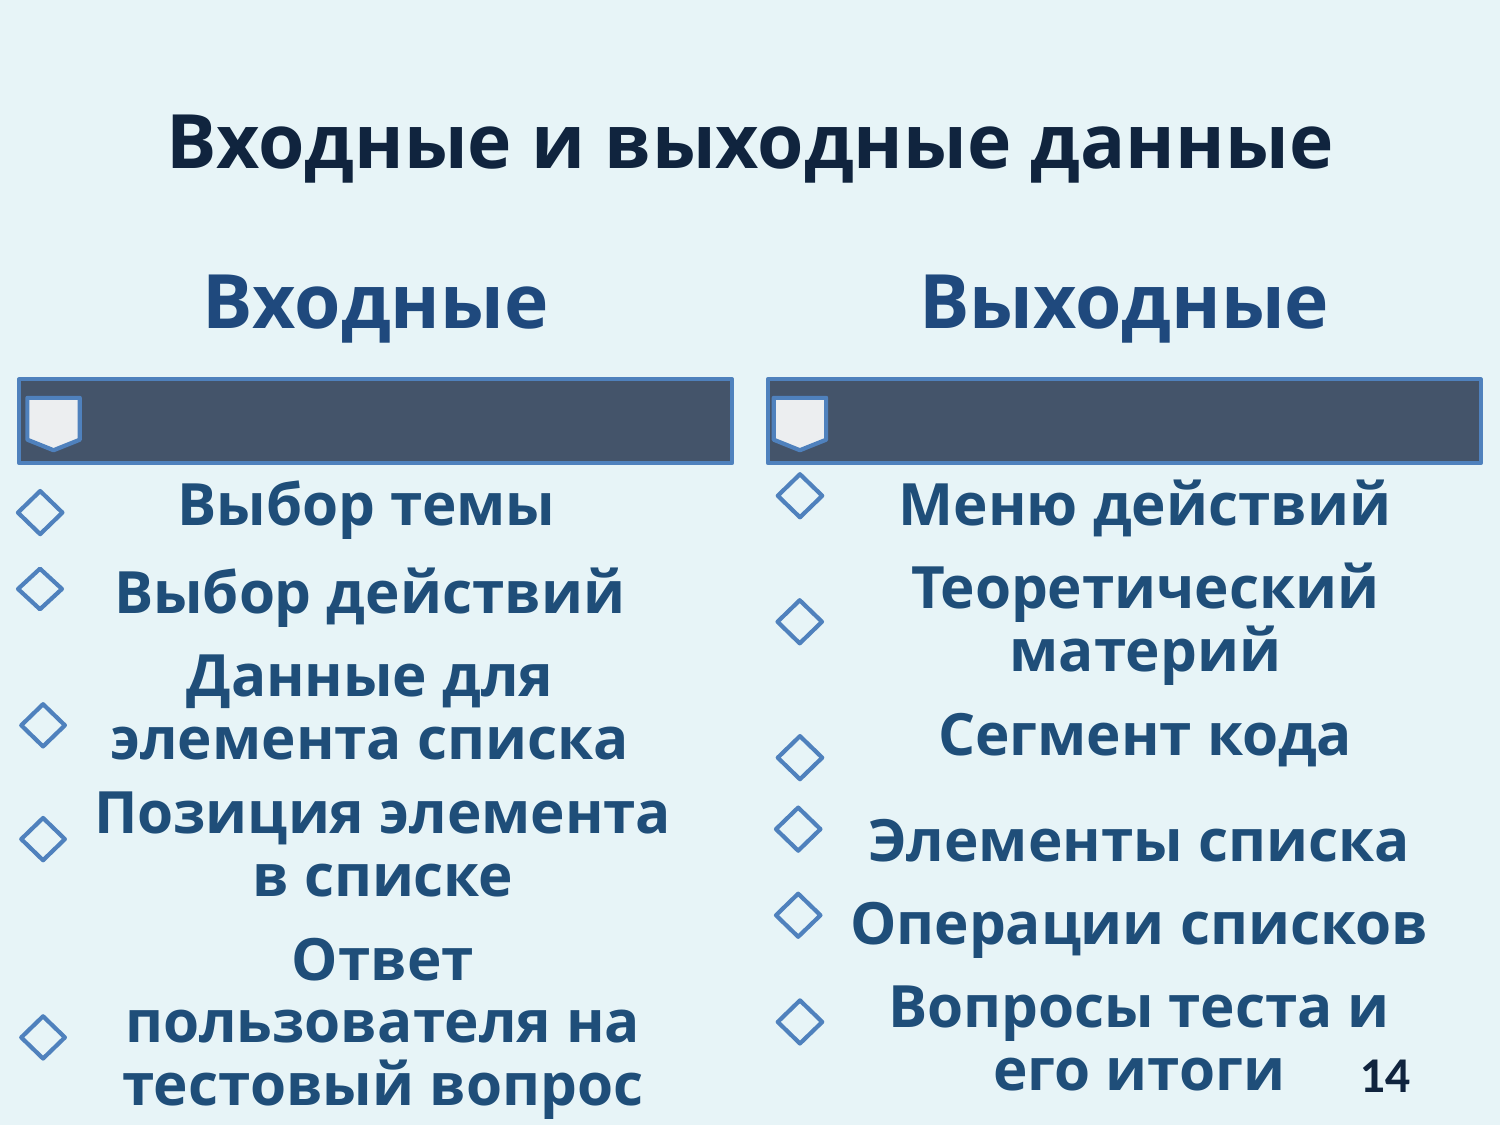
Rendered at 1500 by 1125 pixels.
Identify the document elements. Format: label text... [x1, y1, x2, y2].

title Входные и выходные данные [75, 45, 1425, 227]
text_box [17, 228, 1483, 1125]
